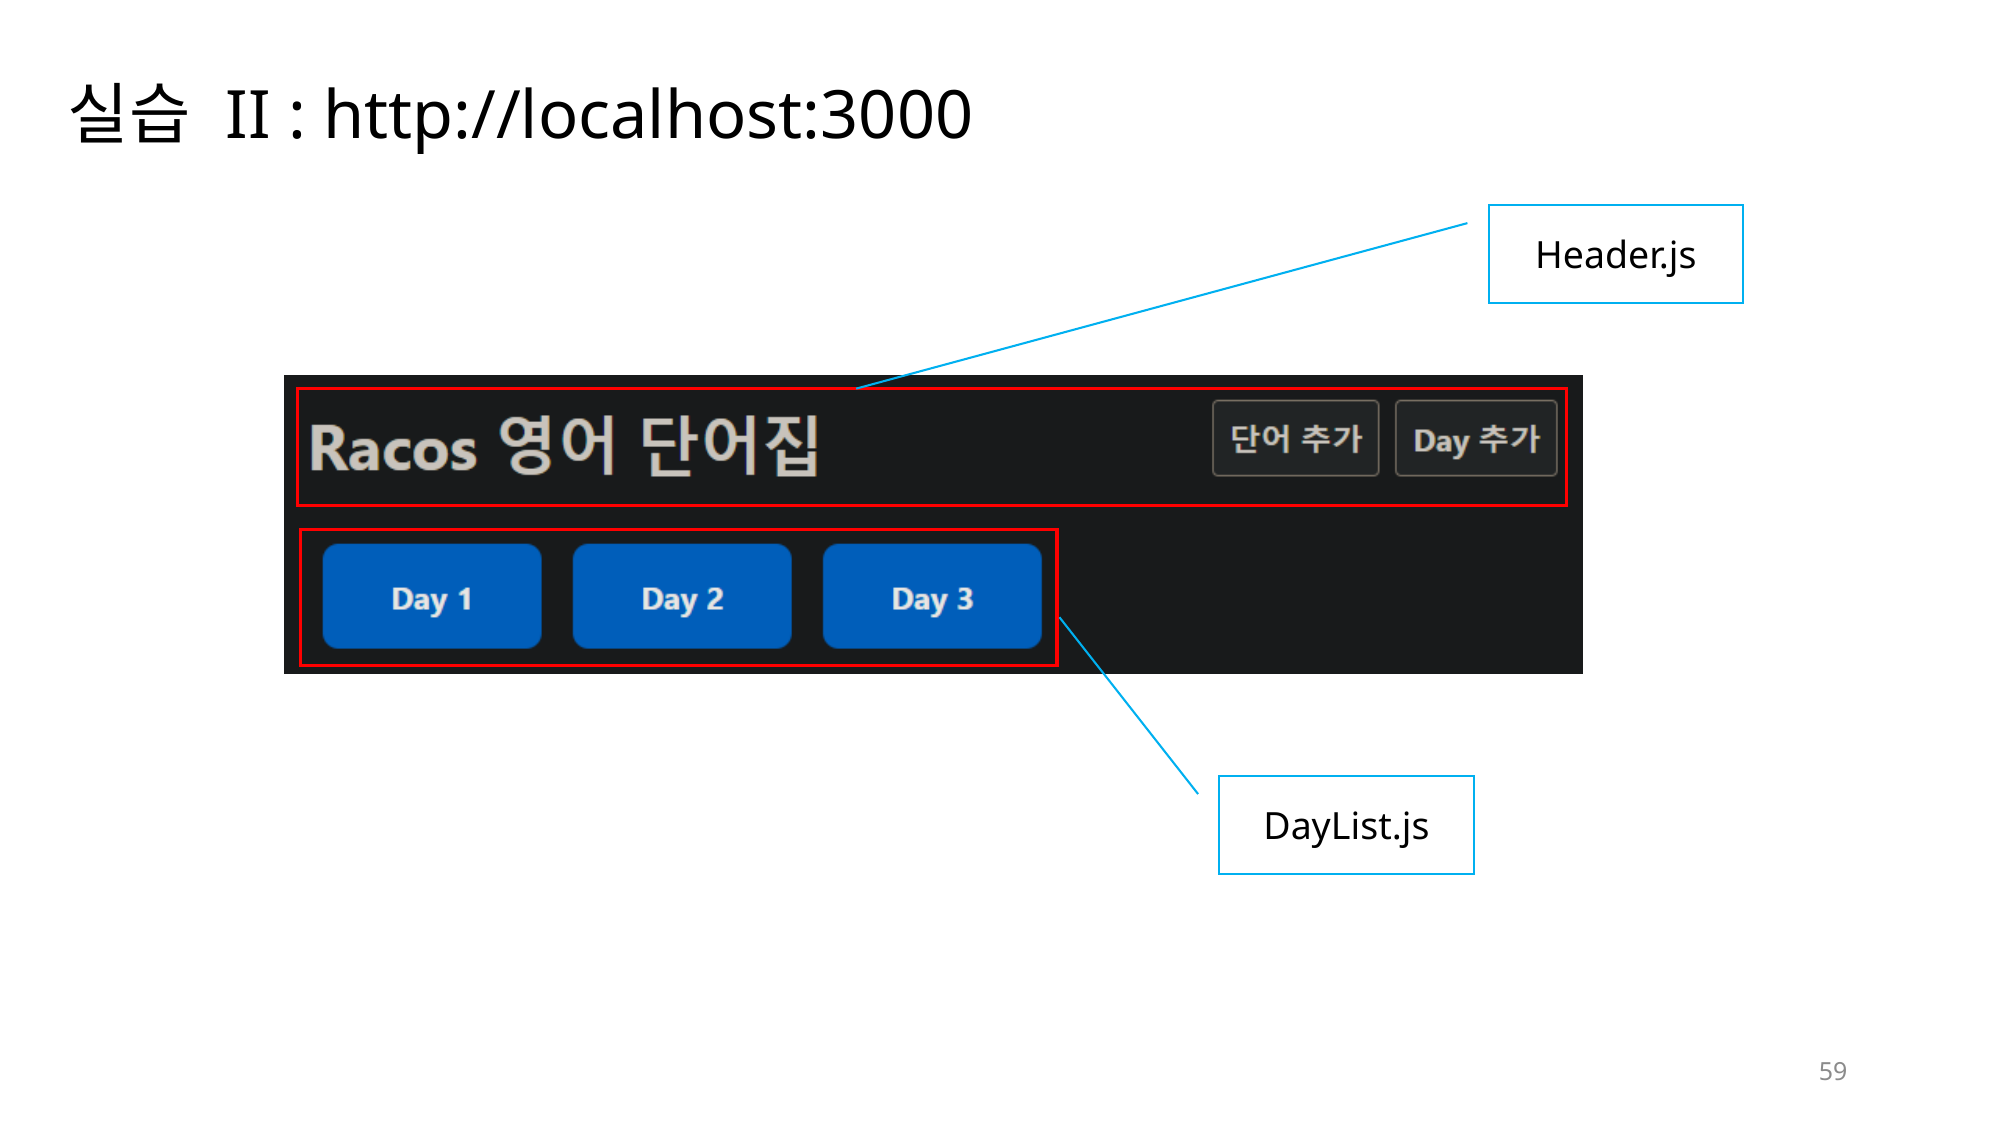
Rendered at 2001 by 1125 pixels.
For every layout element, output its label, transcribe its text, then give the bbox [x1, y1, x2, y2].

text_box Header.js [1488, 204, 1744, 304]
title 실습 II : http://localhost:3000 [52, 59, 1952, 175]
text_box DayList.js [1102, 674, 1199, 795]
picture [284, 375, 1583, 674]
text_box DayList.js [1218, 775, 1475, 875]
text_box Header.js [902, 222, 1468, 375]
slide_number 59 [1412, 1042, 1863, 1103]
